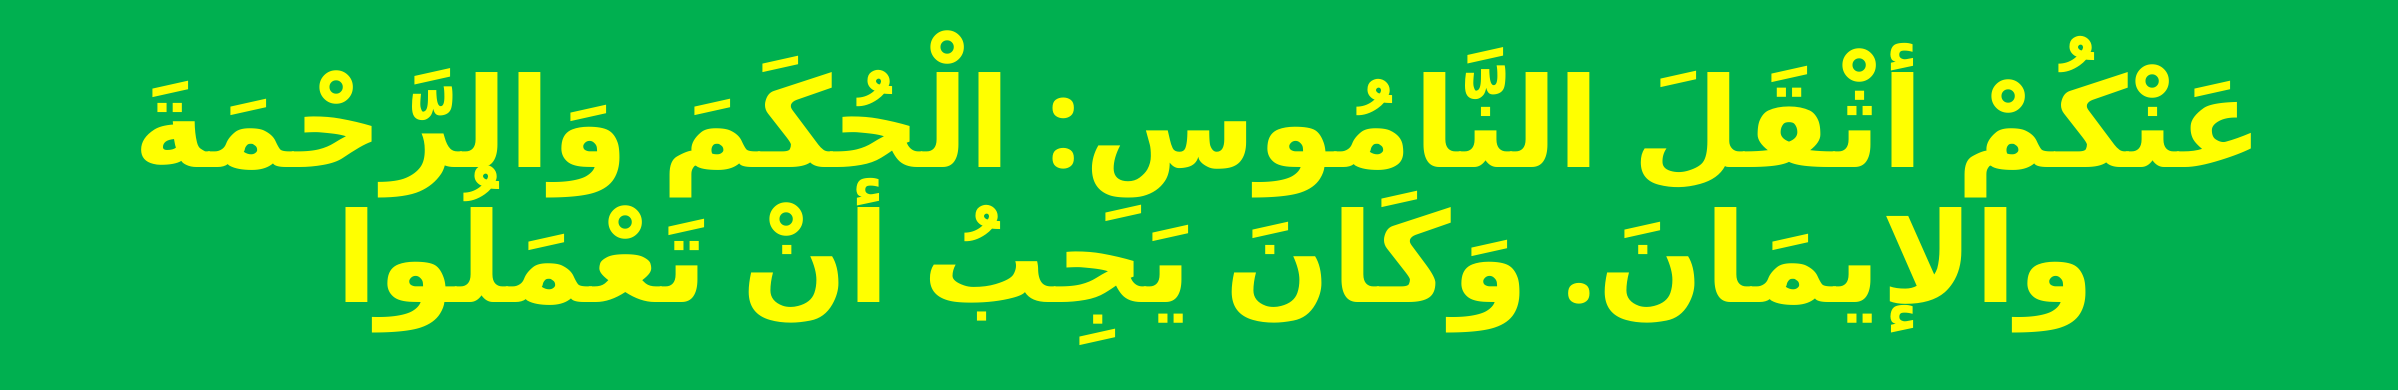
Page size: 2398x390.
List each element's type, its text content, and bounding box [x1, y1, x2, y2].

title عَنْكُمْ أثْقَلَ النَّامُوسِ: الْحُكَمَ وَالرَّحْمَةَ والإيمَانَ. وَكَانَ يَجِبُ أنْ تَعْمَلُوا [0, 0, 2398, 390]
